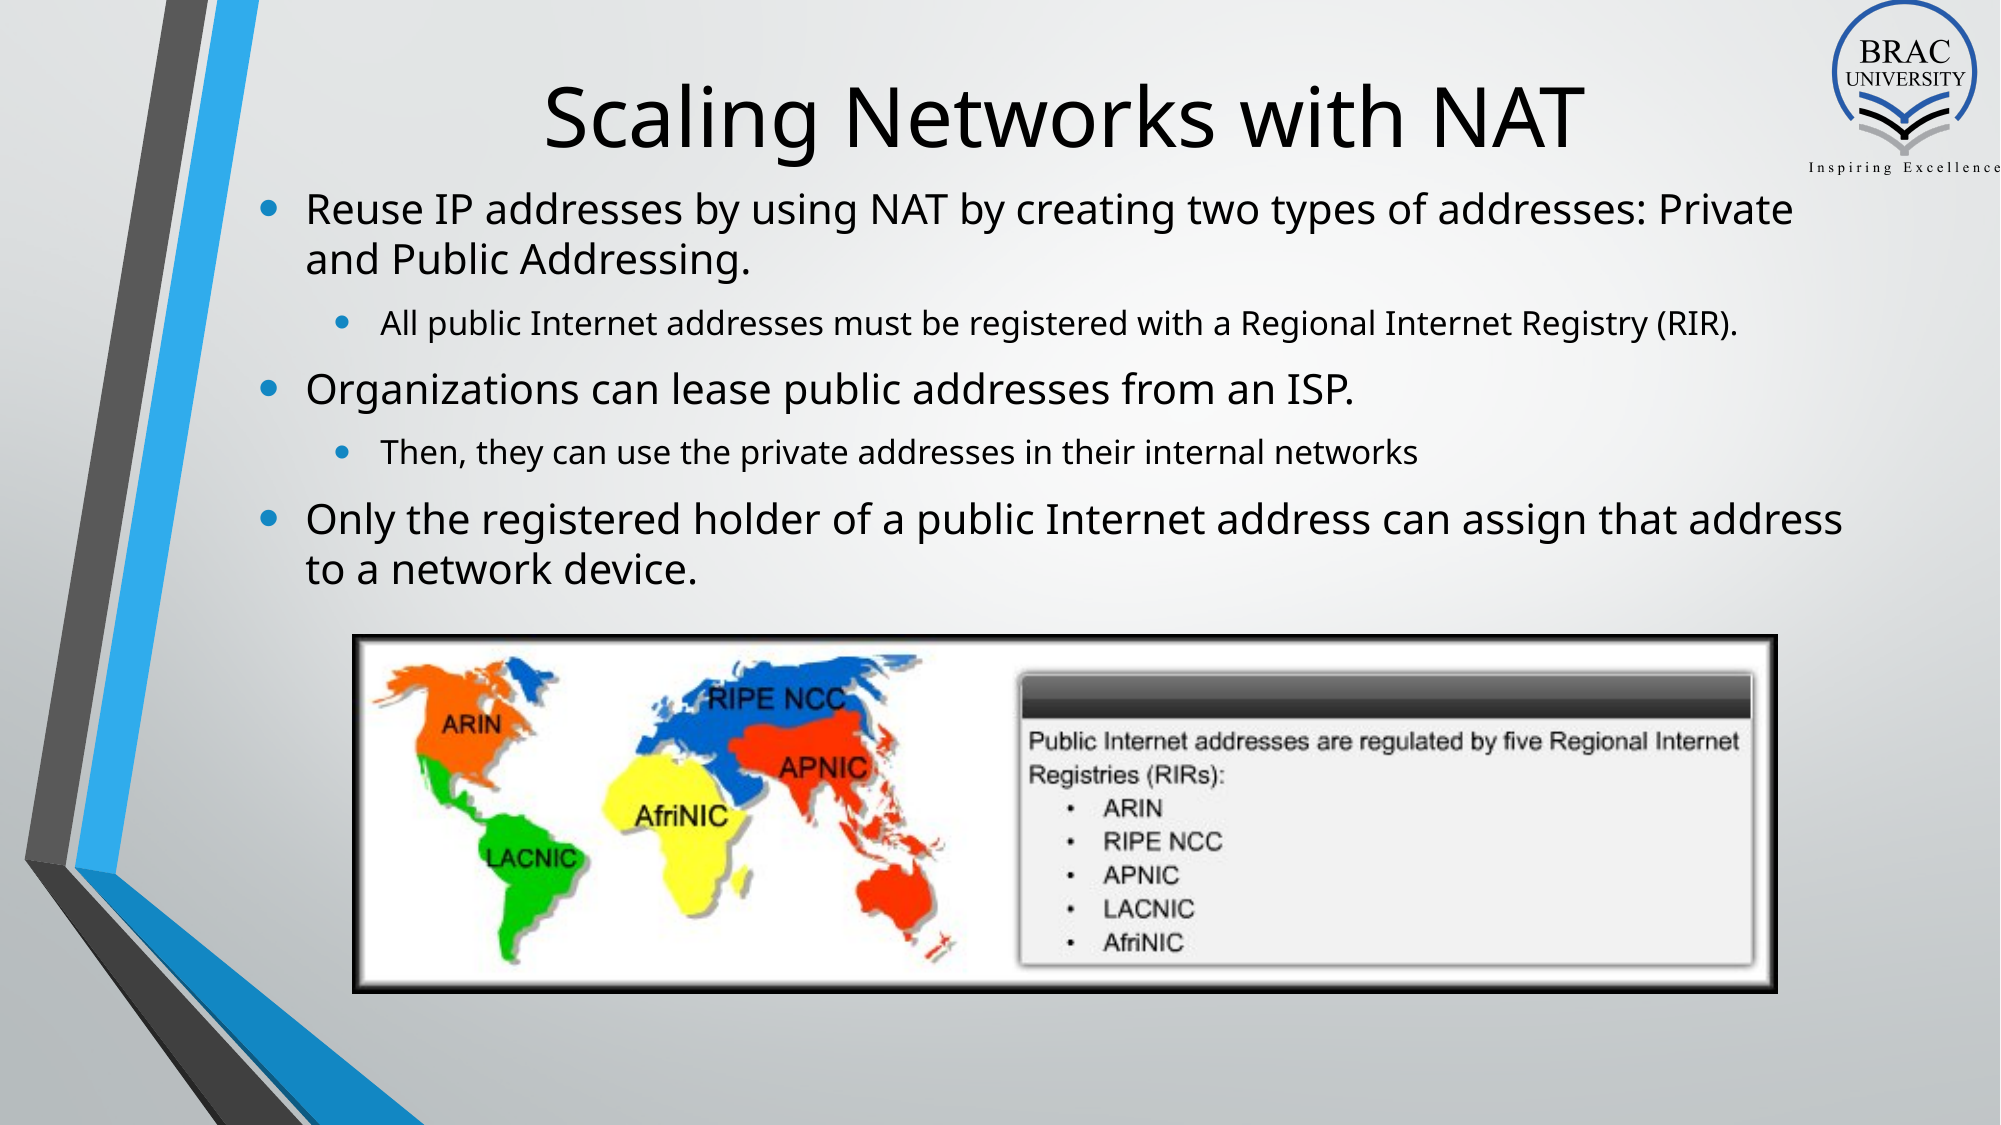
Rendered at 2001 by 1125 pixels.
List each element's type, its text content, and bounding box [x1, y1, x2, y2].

picture [1808, 0, 2000, 176]
picture [352, 634, 1778, 994]
list Reuse IP addresses by using NAT by creating two types of addresses: Private and Public Addressing. All public Internet addresses must be registered with a Regional Internet Registry (RIR). Organizations can lease public addresses from an ISP. Then, they can use the private addresses in their internal networks Only the registered holder of a public Internet address can assign that address to a network device. [243, 174, 1887, 950]
title Scaling Networks with NAT [243, 53, 1808, 174]
